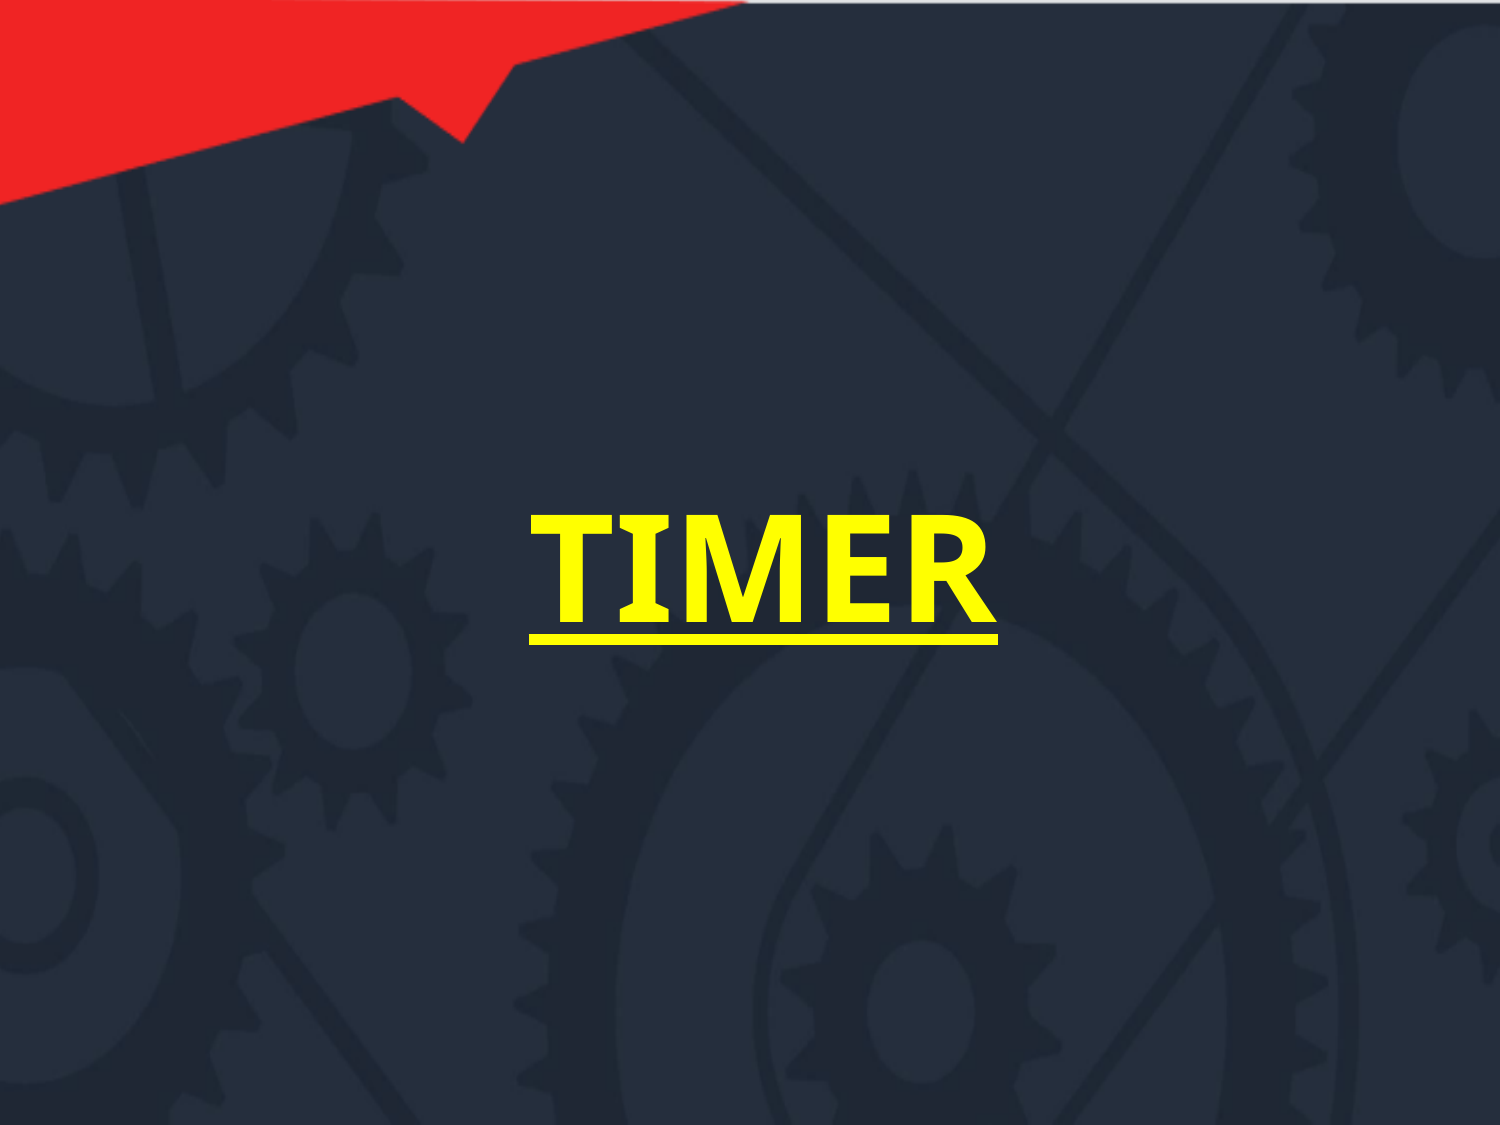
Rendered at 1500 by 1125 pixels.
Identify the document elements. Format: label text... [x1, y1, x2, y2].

picture [0, 0, 1500, 1125]
title TIMER [383, 493, 1143, 632]
